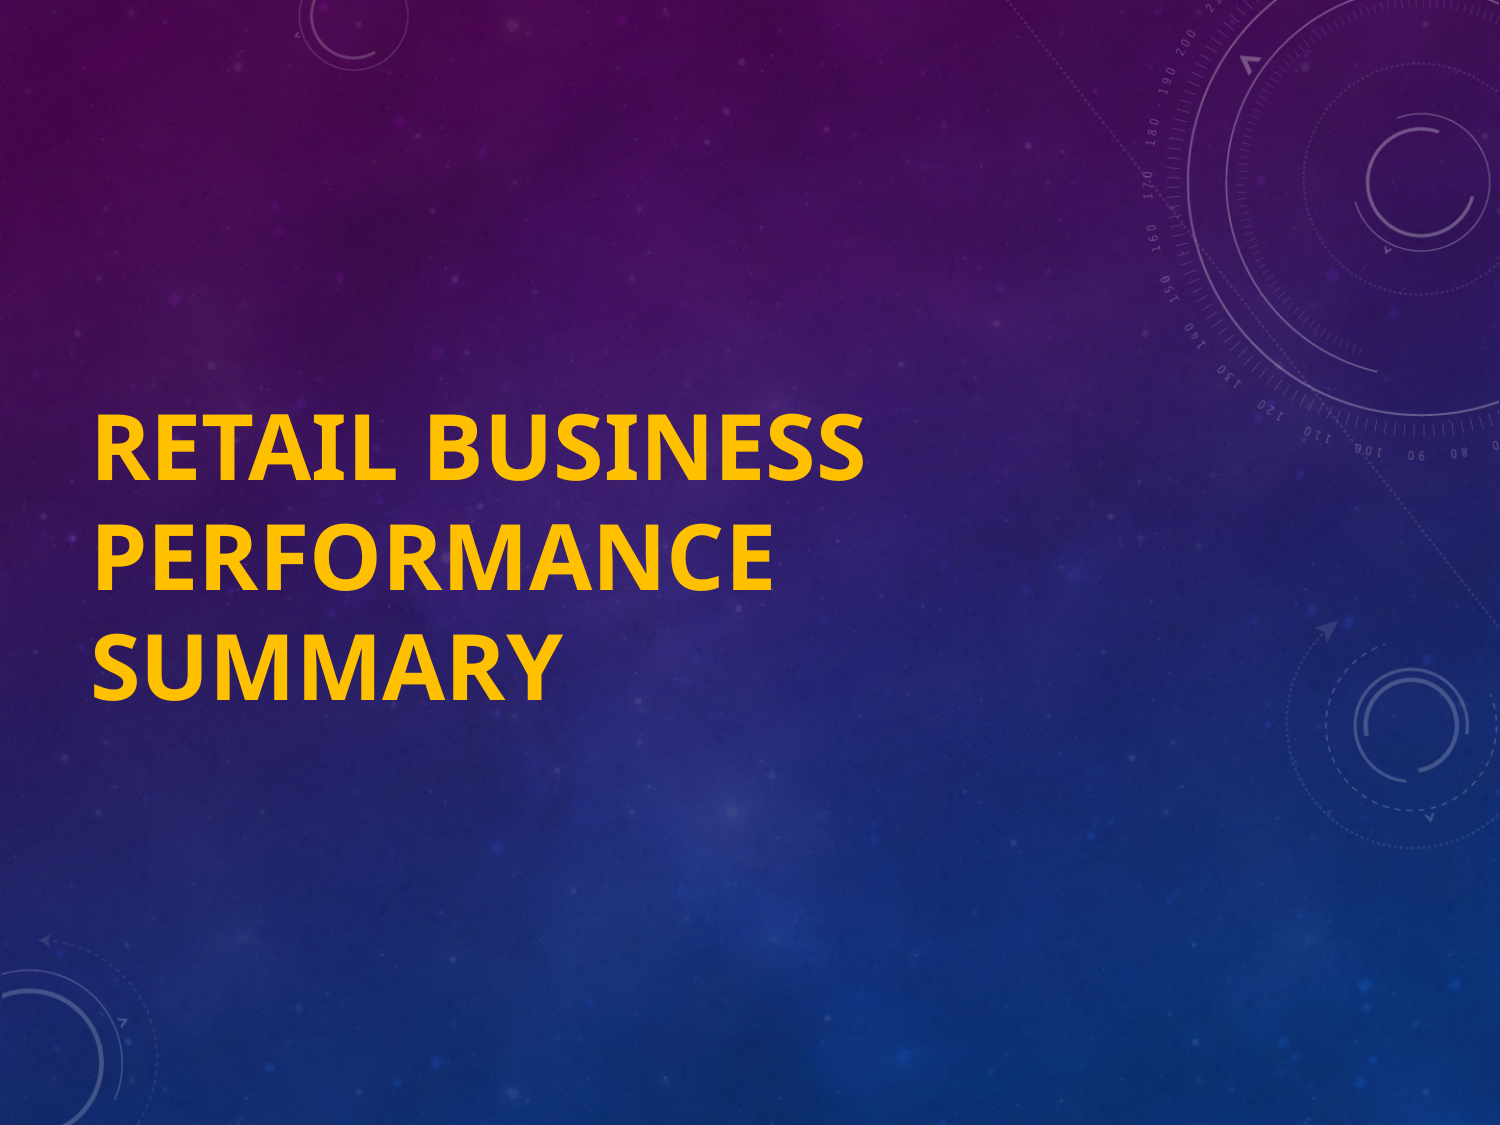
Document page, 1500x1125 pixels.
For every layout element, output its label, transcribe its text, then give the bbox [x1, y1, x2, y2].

title Retail Business Performance Summary [75, 99, 1350, 1008]
picture [0, 0, 1500, 1125]
